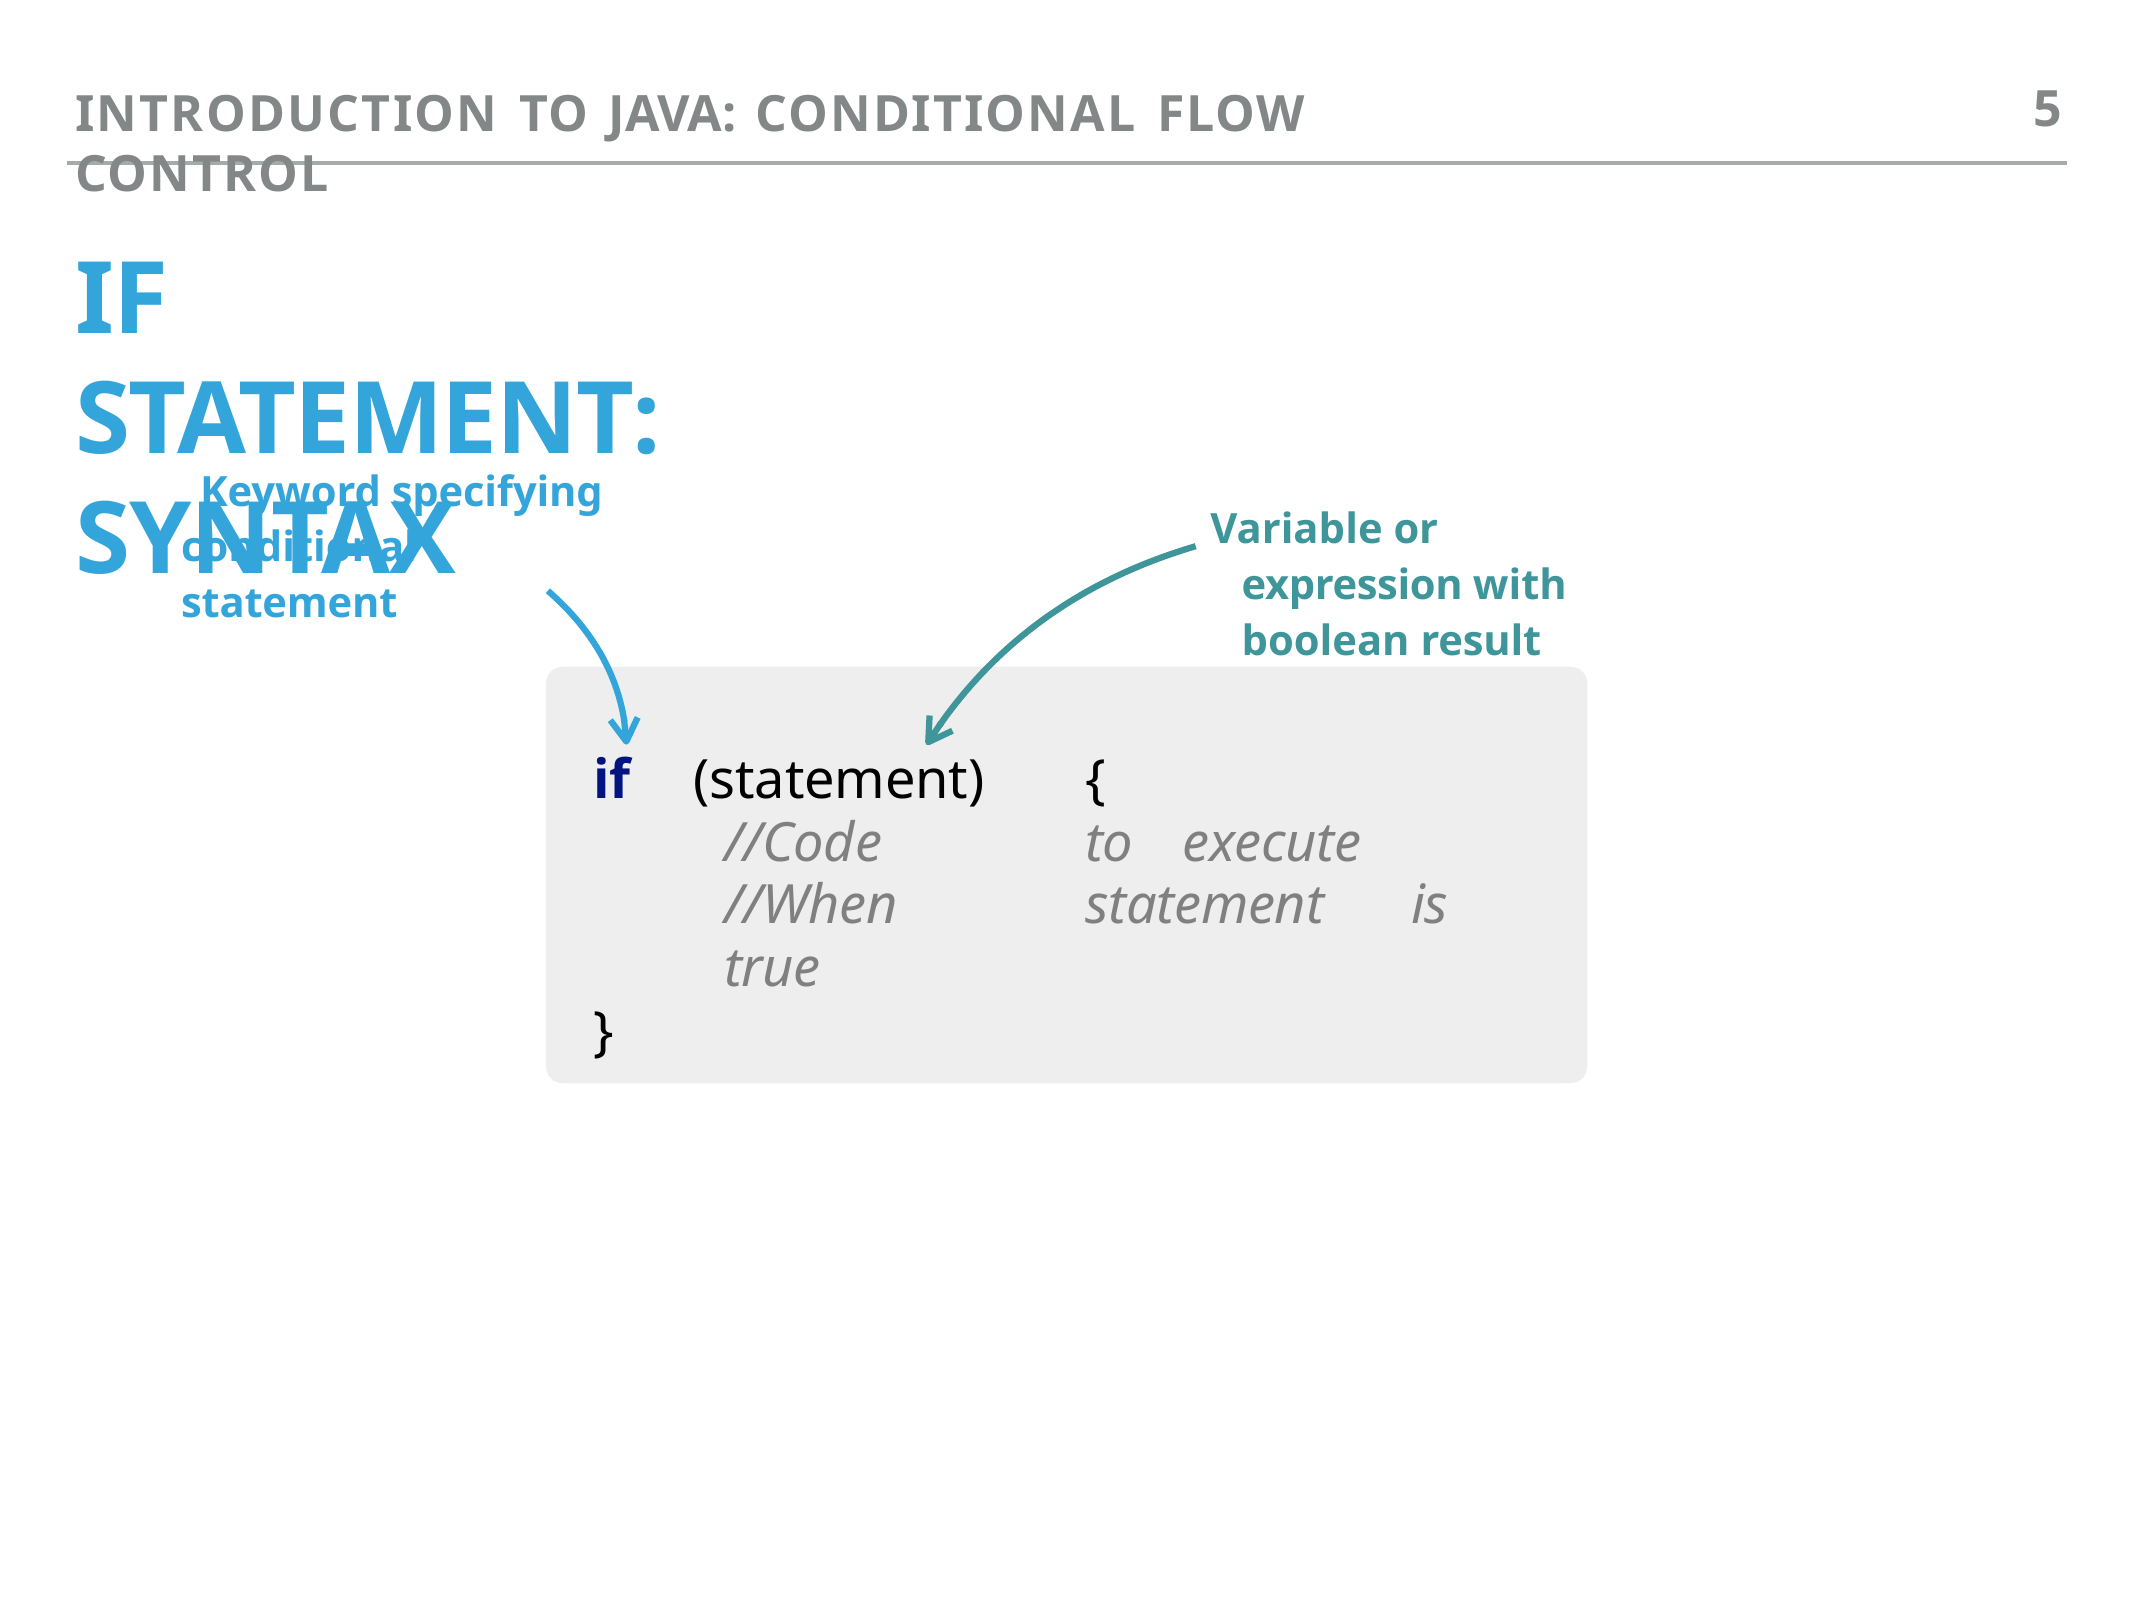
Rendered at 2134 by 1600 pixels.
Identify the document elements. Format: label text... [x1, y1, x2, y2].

text_box INTRODUCTION TO JAVA: CONDITIONAL FLOW CONTROL [72, 79, 1385, 202]
text_box [545, 666, 1588, 1084]
text_box 5 [2031, 74, 2060, 137]
text_box Keyword specifying conditional statement [179, 456, 626, 627]
text_box if (statement) { //Code to execute //When statement is true } [591, 743, 1510, 1061]
text_box Variable or expression with boolean result [1208, 493, 1664, 664]
title IF STATEMENT: SYNTAX [72, 231, 760, 594]
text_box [544, 542, 1200, 746]
